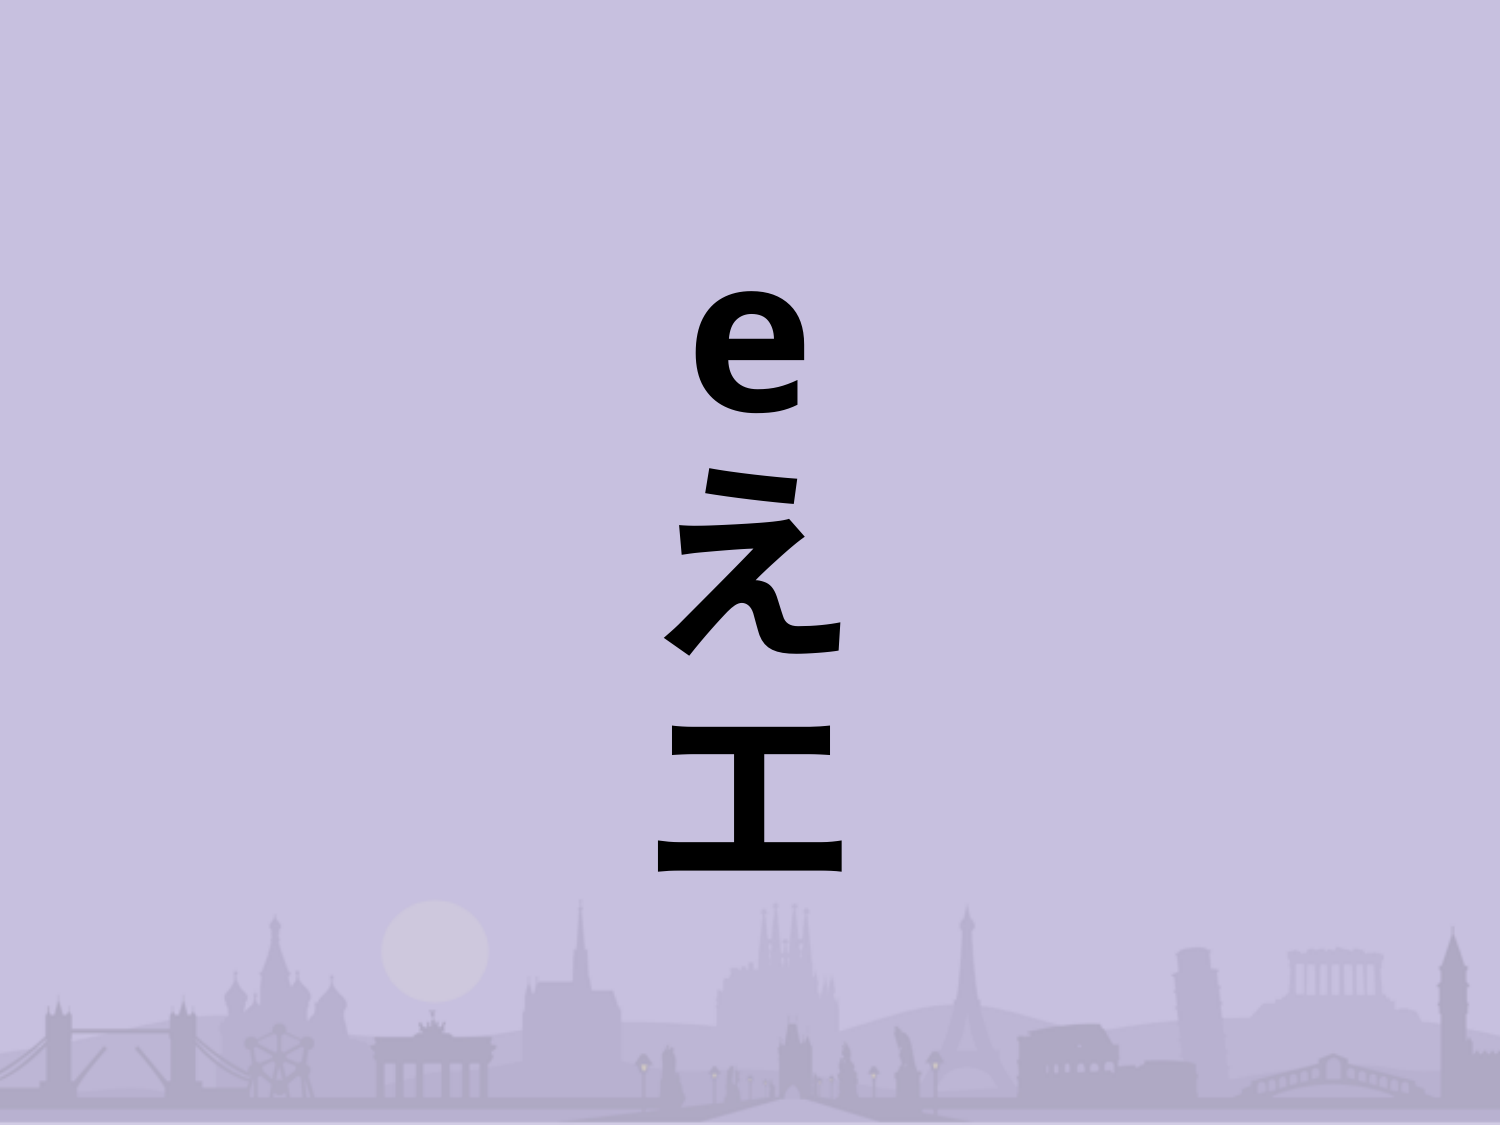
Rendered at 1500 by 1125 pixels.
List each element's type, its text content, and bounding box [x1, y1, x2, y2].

picture [0, 0, 1500, 1125]
title e え エ [243, 174, 1257, 974]
